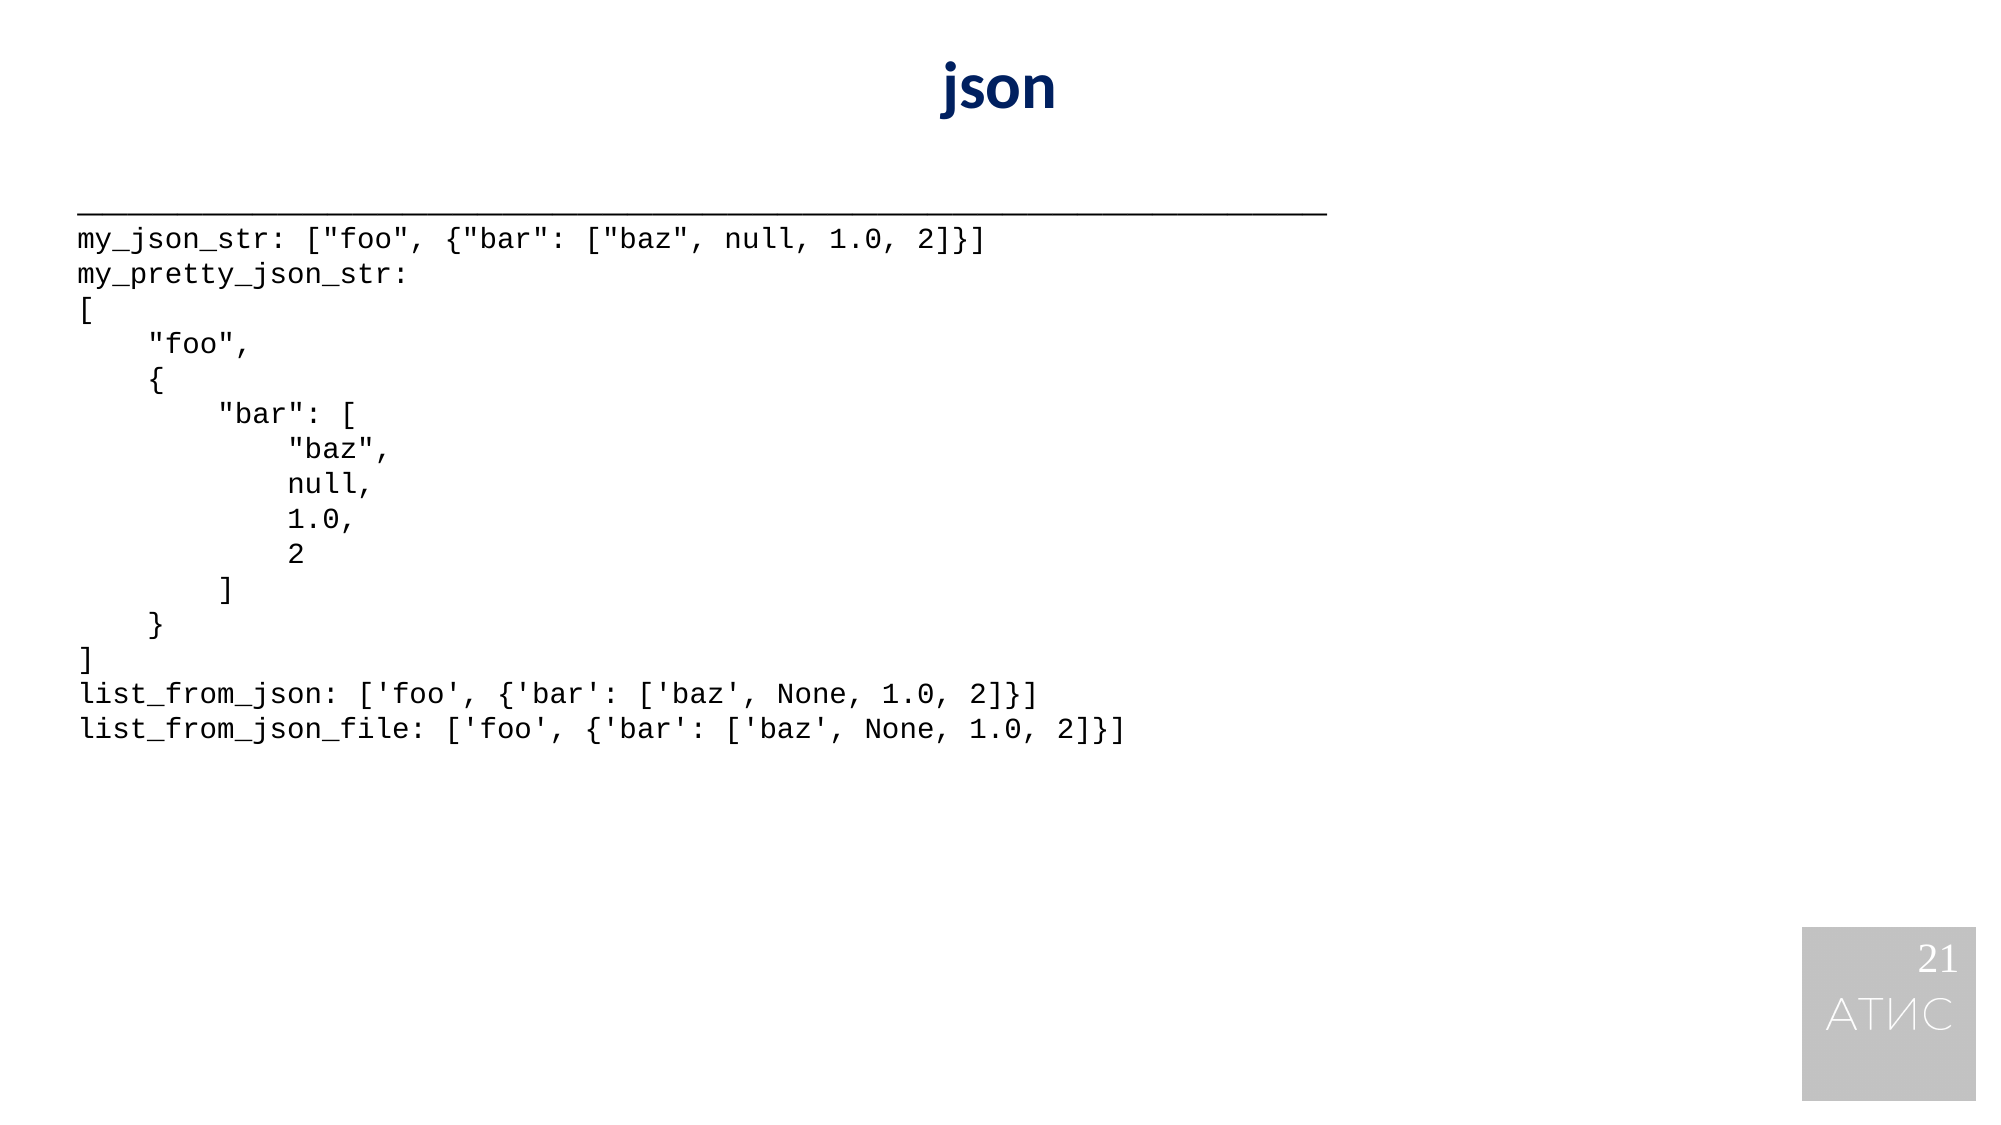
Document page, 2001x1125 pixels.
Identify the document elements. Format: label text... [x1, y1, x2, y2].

title json [0, 34, 2000, 149]
picture [1802, 927, 1976, 1101]
text_box __________________________________________________ my_json_str: ["foo", {"bar": ["baz", null, 1.0, 2]}] my_pretty_json_str: [ "foo", { "bar": [ "baz", null, 1.0, 2 ] } ] list_from_json: ['foo', {'bar': ['baz', None, 1.0, 2]}] list_from_json_file: ['foo', {'bar': ['baz', None, 1.0, 2]}] [62, 162, 1936, 1097]
